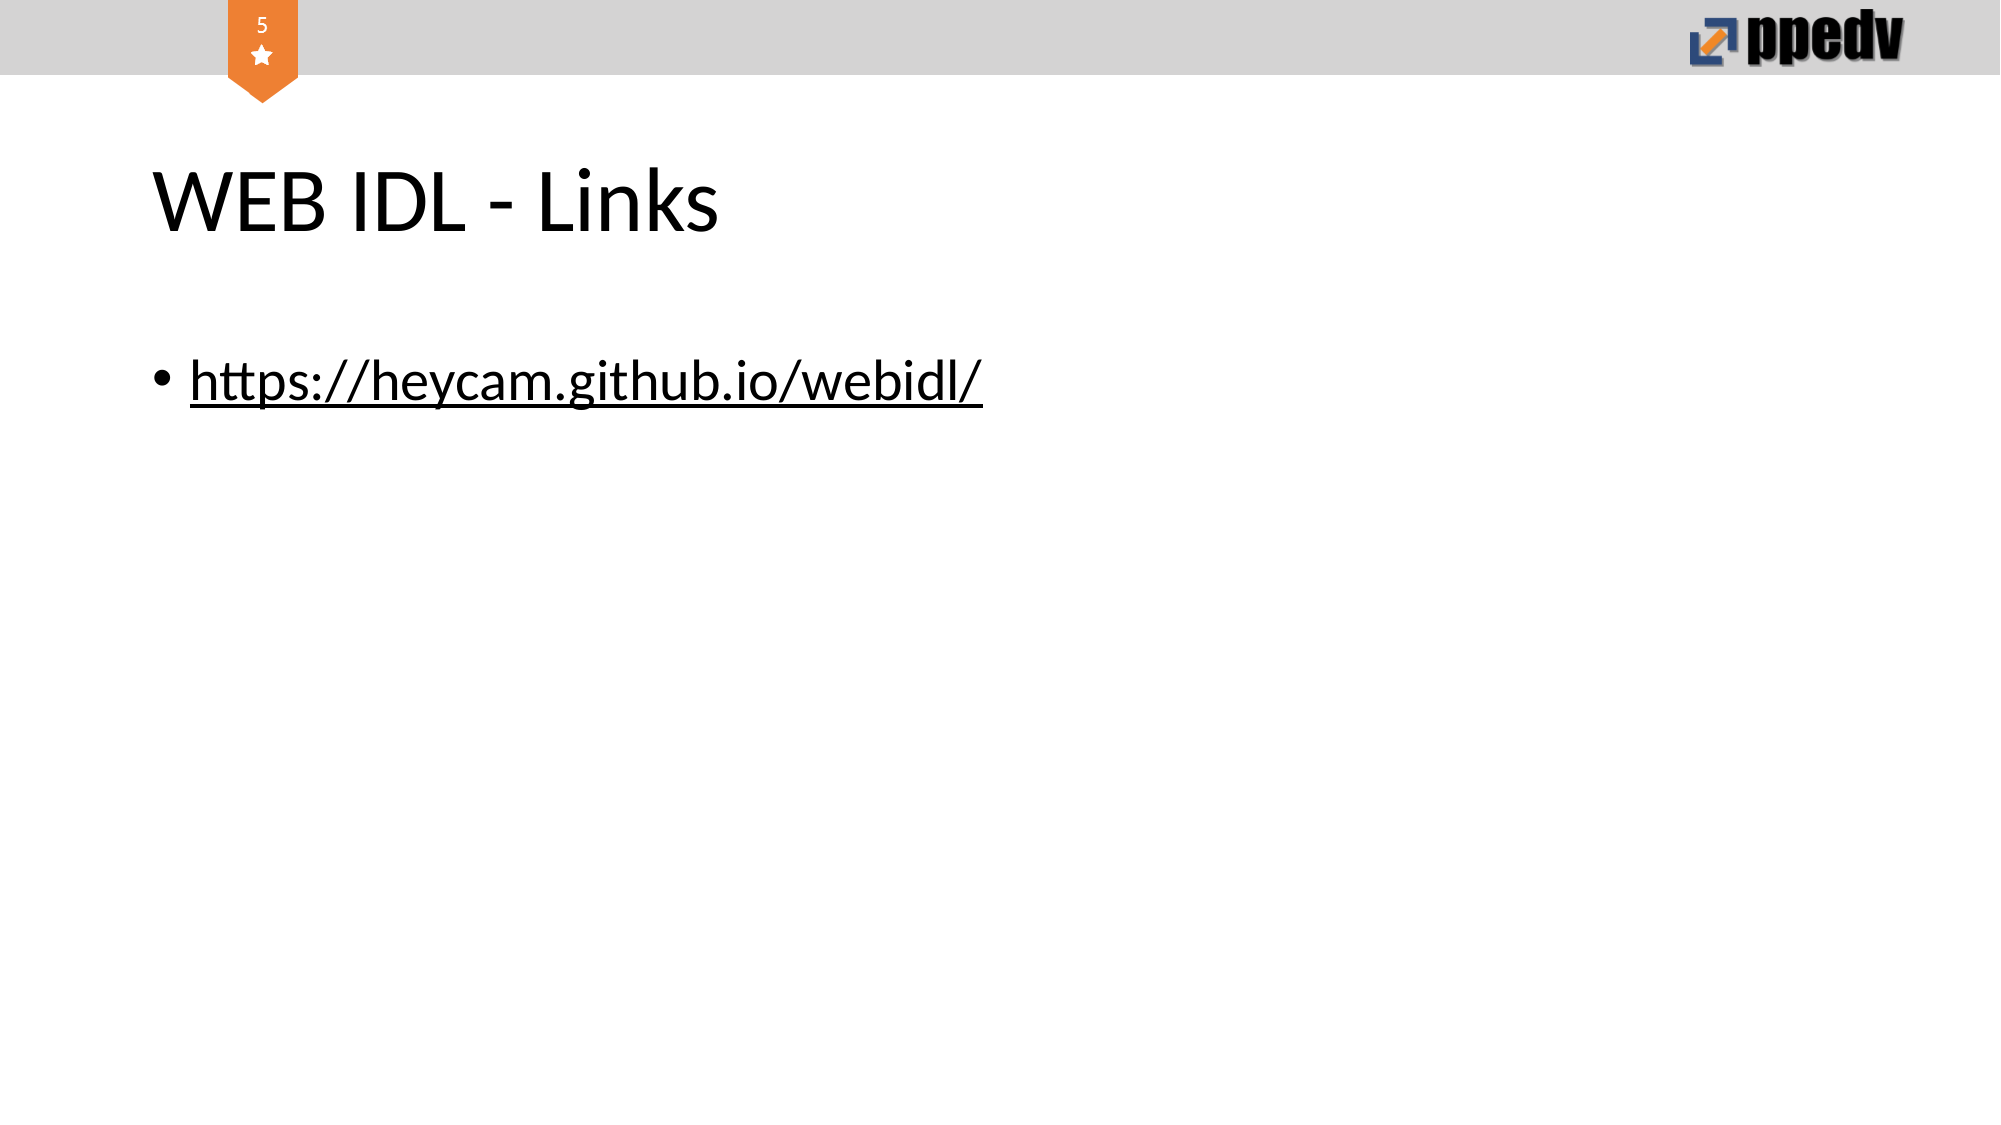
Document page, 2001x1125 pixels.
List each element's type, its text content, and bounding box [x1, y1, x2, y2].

title WEB IDL - Links [137, 75, 1863, 278]
list https://heycam.github.io/webidl/ [137, 299, 1863, 1014]
picture [0, 0, 2000, 104]
